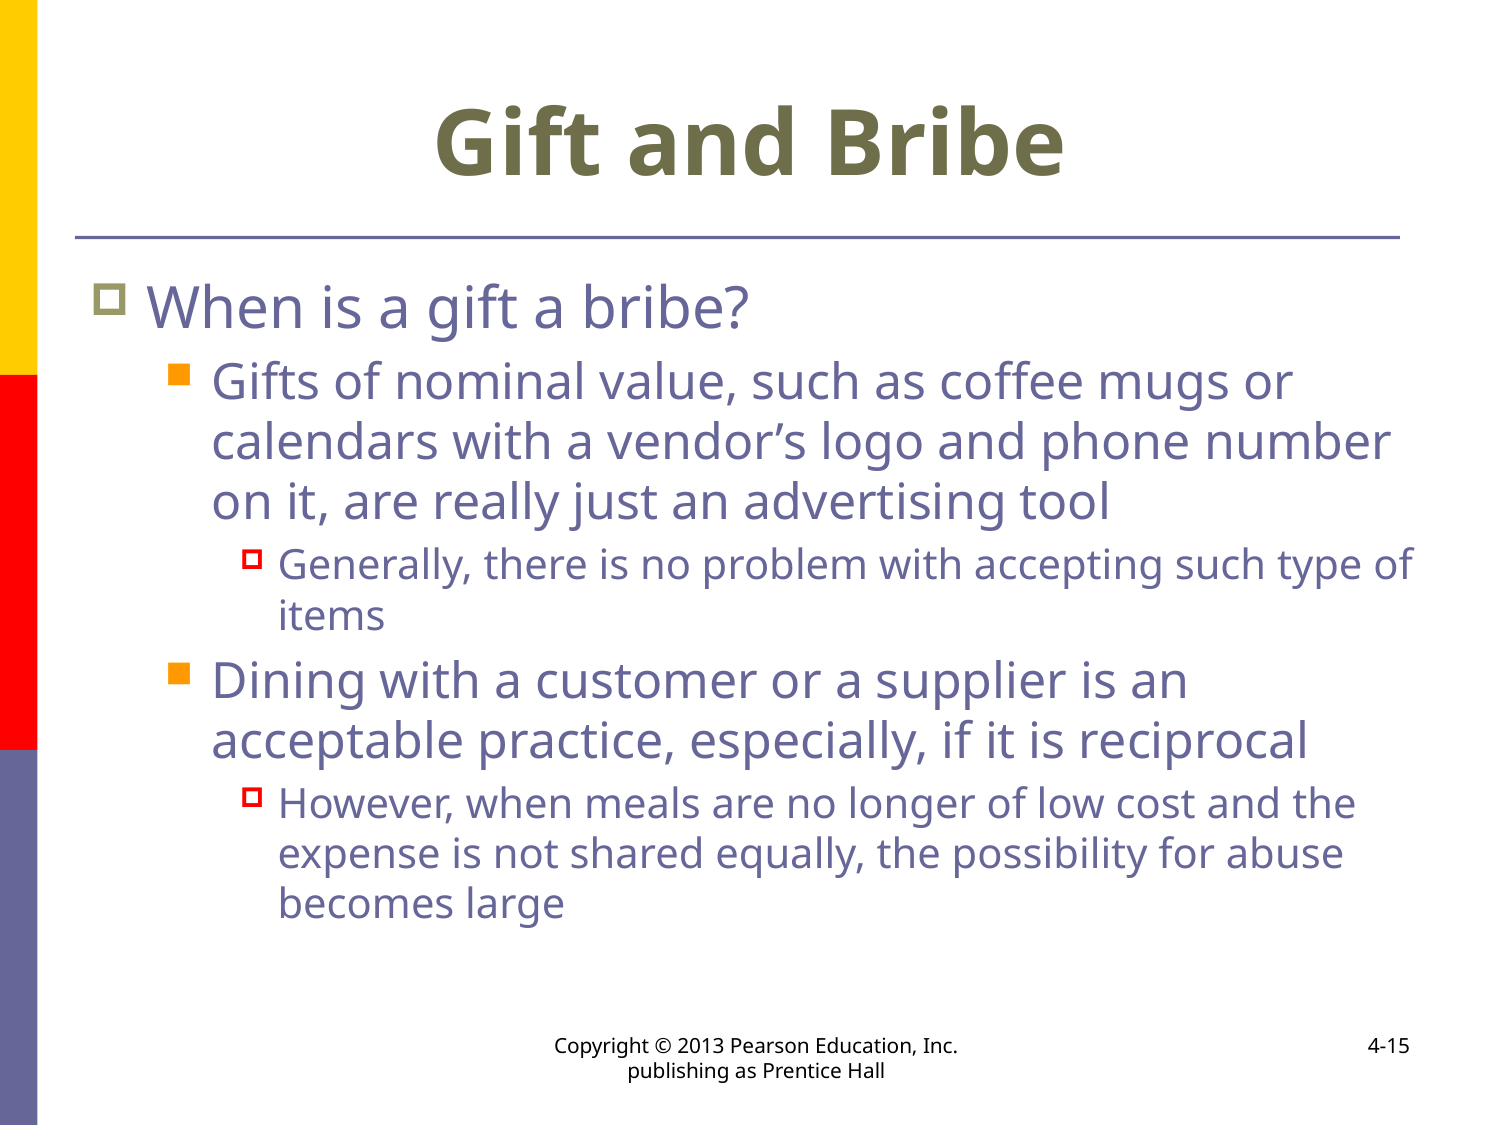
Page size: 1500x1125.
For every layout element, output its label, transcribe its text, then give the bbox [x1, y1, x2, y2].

slide_number 4-15 [1074, 1025, 1425, 1100]
title Gift and Bribe [75, 45, 1425, 233]
footer Copyright © 2013 Pearson Education, Inc. publishing as Prentice Hall [500, 1025, 1013, 1100]
list When is a gift a bribe? Gifts of nominal value, such as coffee mugs or calendars with a vendor’s logo and phone number on it, are really just an advertising tool Generally, there is no problem with accepting such type of items Dining with a customer or a supplier is an acceptable practice, especially, if it is reciprocal However, when meals are no longer of low cost and the expense is not shared equally, the possibility for abuse becomes large [75, 262, 1436, 1006]
